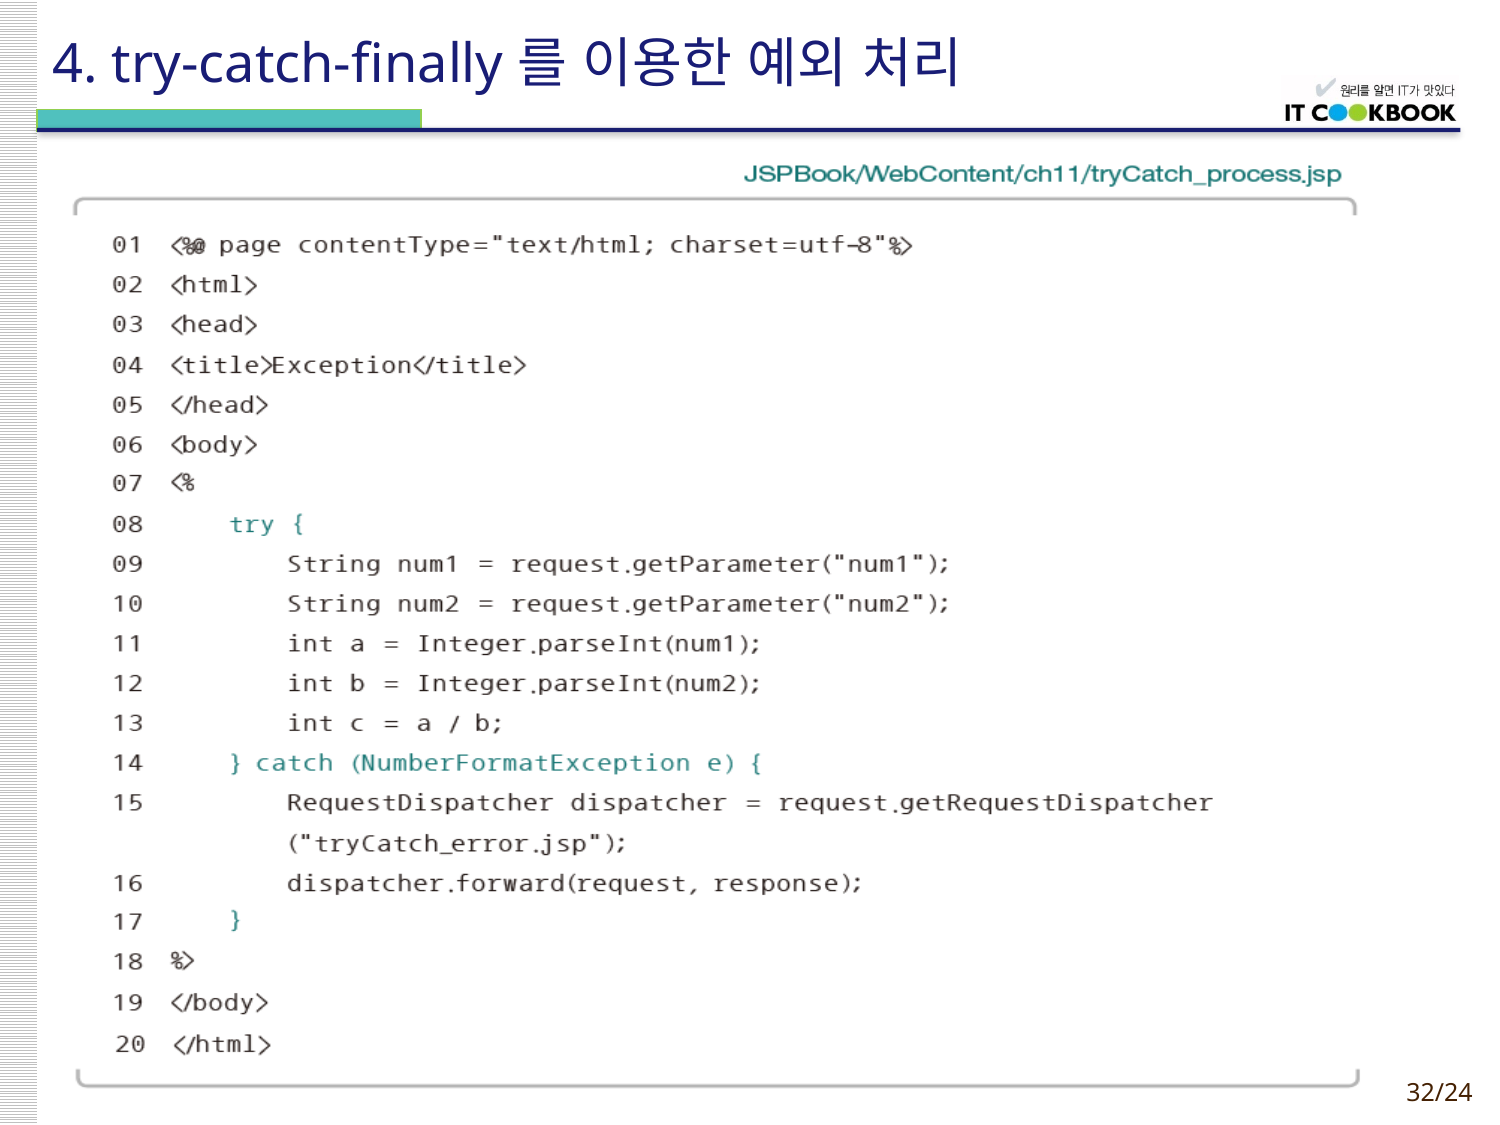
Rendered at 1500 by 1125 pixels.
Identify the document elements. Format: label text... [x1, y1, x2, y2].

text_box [64, 152, 1377, 1096]
title 4. try-catch-finally를 이용한 예외 처리 [37, 13, 1278, 109]
picture [1281, 75, 1459, 123]
